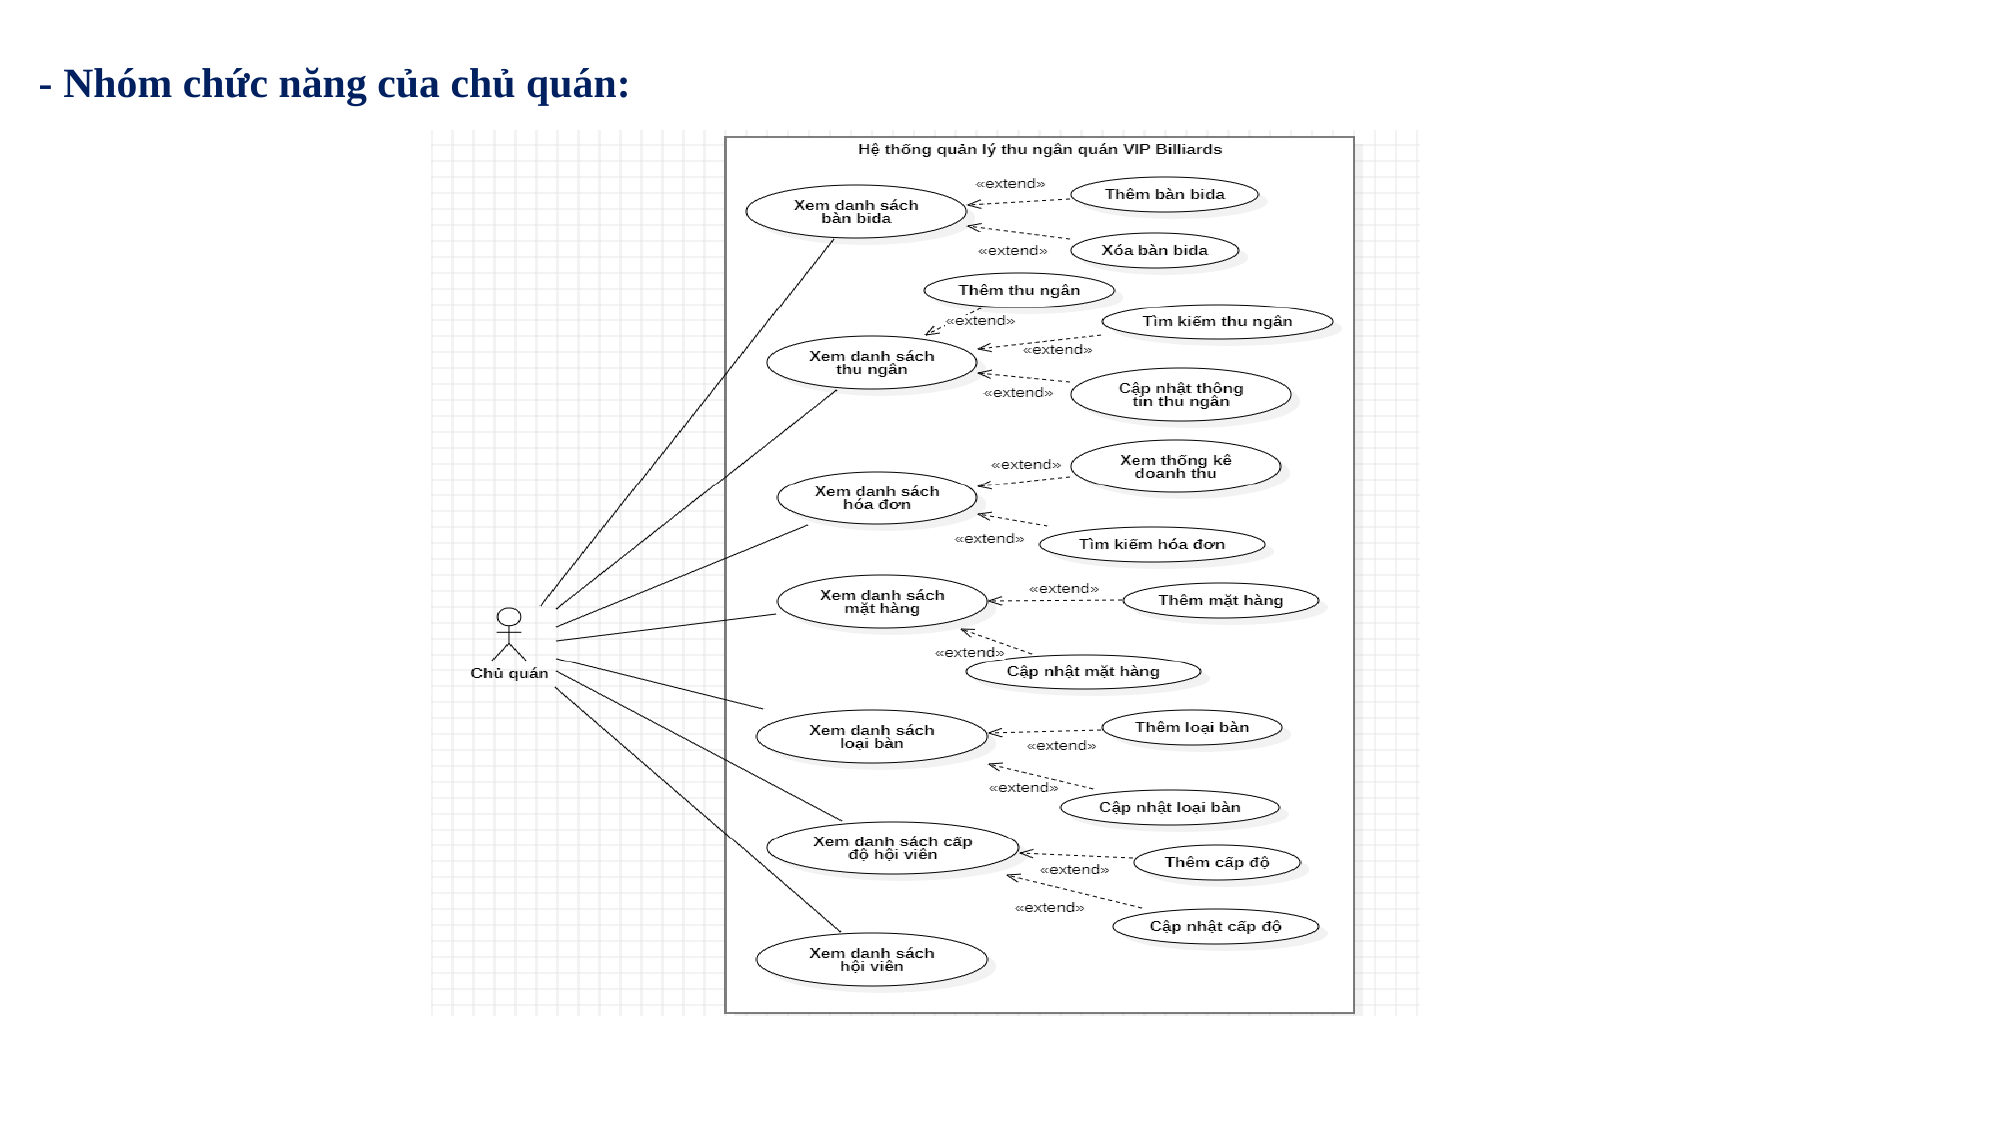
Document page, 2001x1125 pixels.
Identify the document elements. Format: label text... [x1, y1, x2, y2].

title - Nhóm chức năng của chủ quán: [23, 25, 1863, 143]
picture [431, 130, 1420, 1017]
